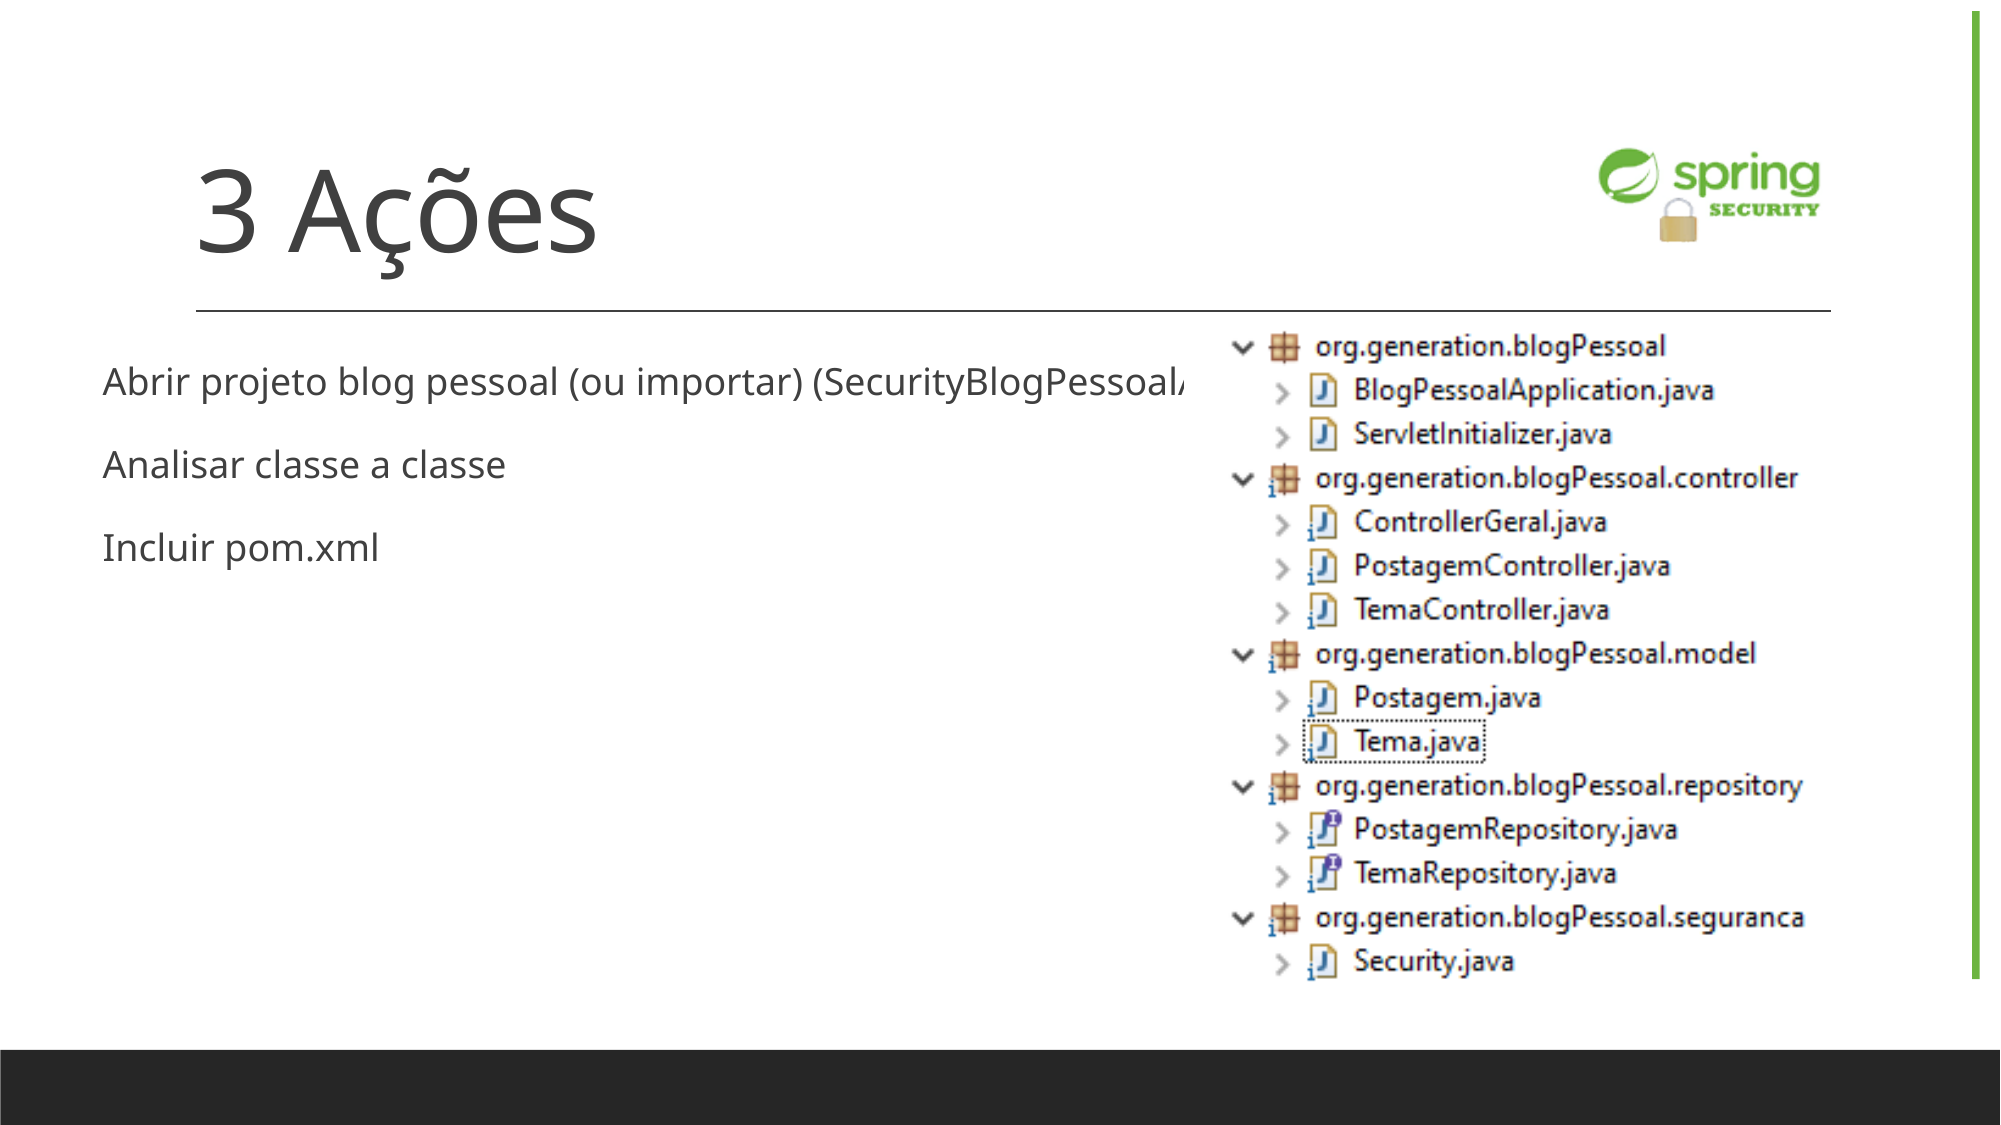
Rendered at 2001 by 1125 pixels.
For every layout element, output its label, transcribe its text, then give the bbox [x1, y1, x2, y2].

list Abrir projeto blog pessoal (ou importar) (SecurityBlogPessoalAula1) Analisar classe a classe Incluir pom.xml [87, 340, 1180, 958]
picture [1183, 11, 1972, 991]
title 3 Ações [180, 47, 1830, 285]
